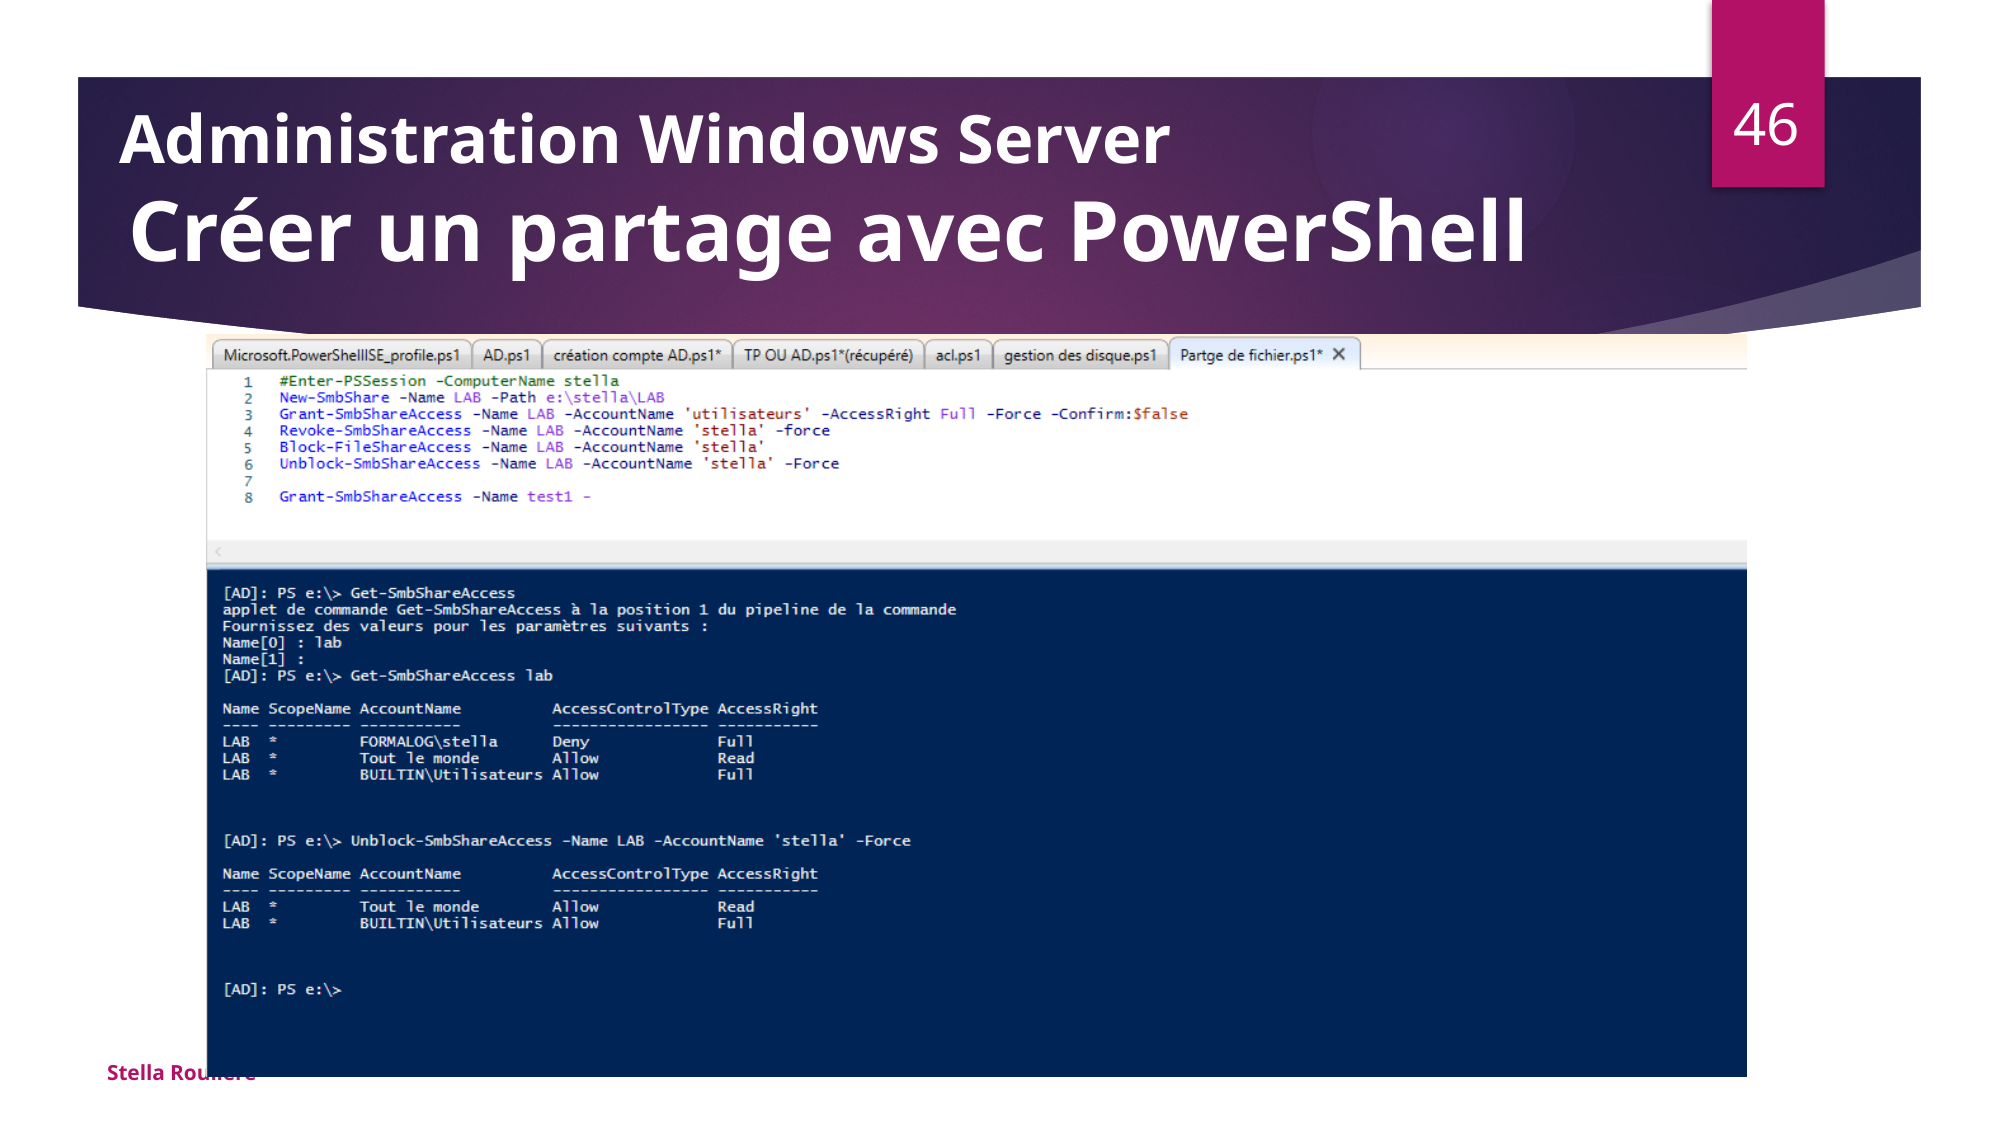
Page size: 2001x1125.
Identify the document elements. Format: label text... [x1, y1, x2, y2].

slide_number 46 [1698, 48, 1836, 175]
picture [205, 333, 1747, 1077]
footer Stella Roulière [92, 1048, 726, 1099]
text_box Administration Windows Server [29, 89, 1570, 184]
title Créer un partage avec PowerShell [113, 170, 1967, 287]
